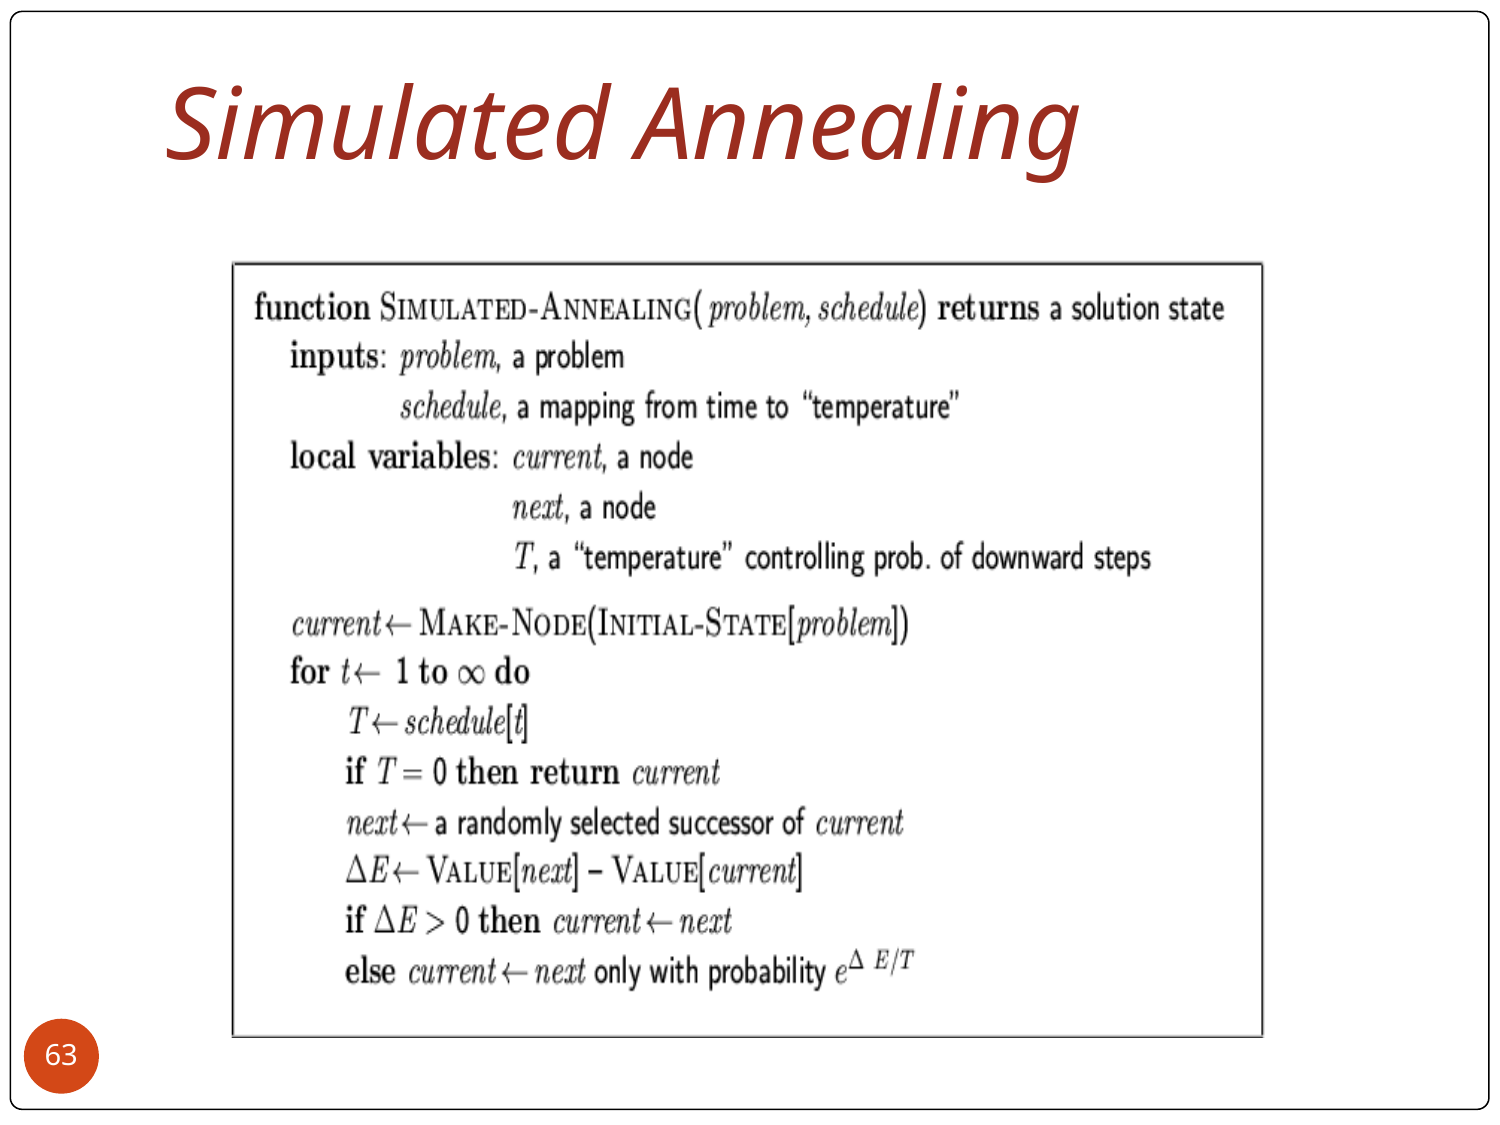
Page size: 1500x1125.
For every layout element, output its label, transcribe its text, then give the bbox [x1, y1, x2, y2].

text_box Simulated Annealing [149, 37, 1425, 195]
text_box ‹#› [23, 1018, 99, 1094]
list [224, 249, 1276, 1038]
